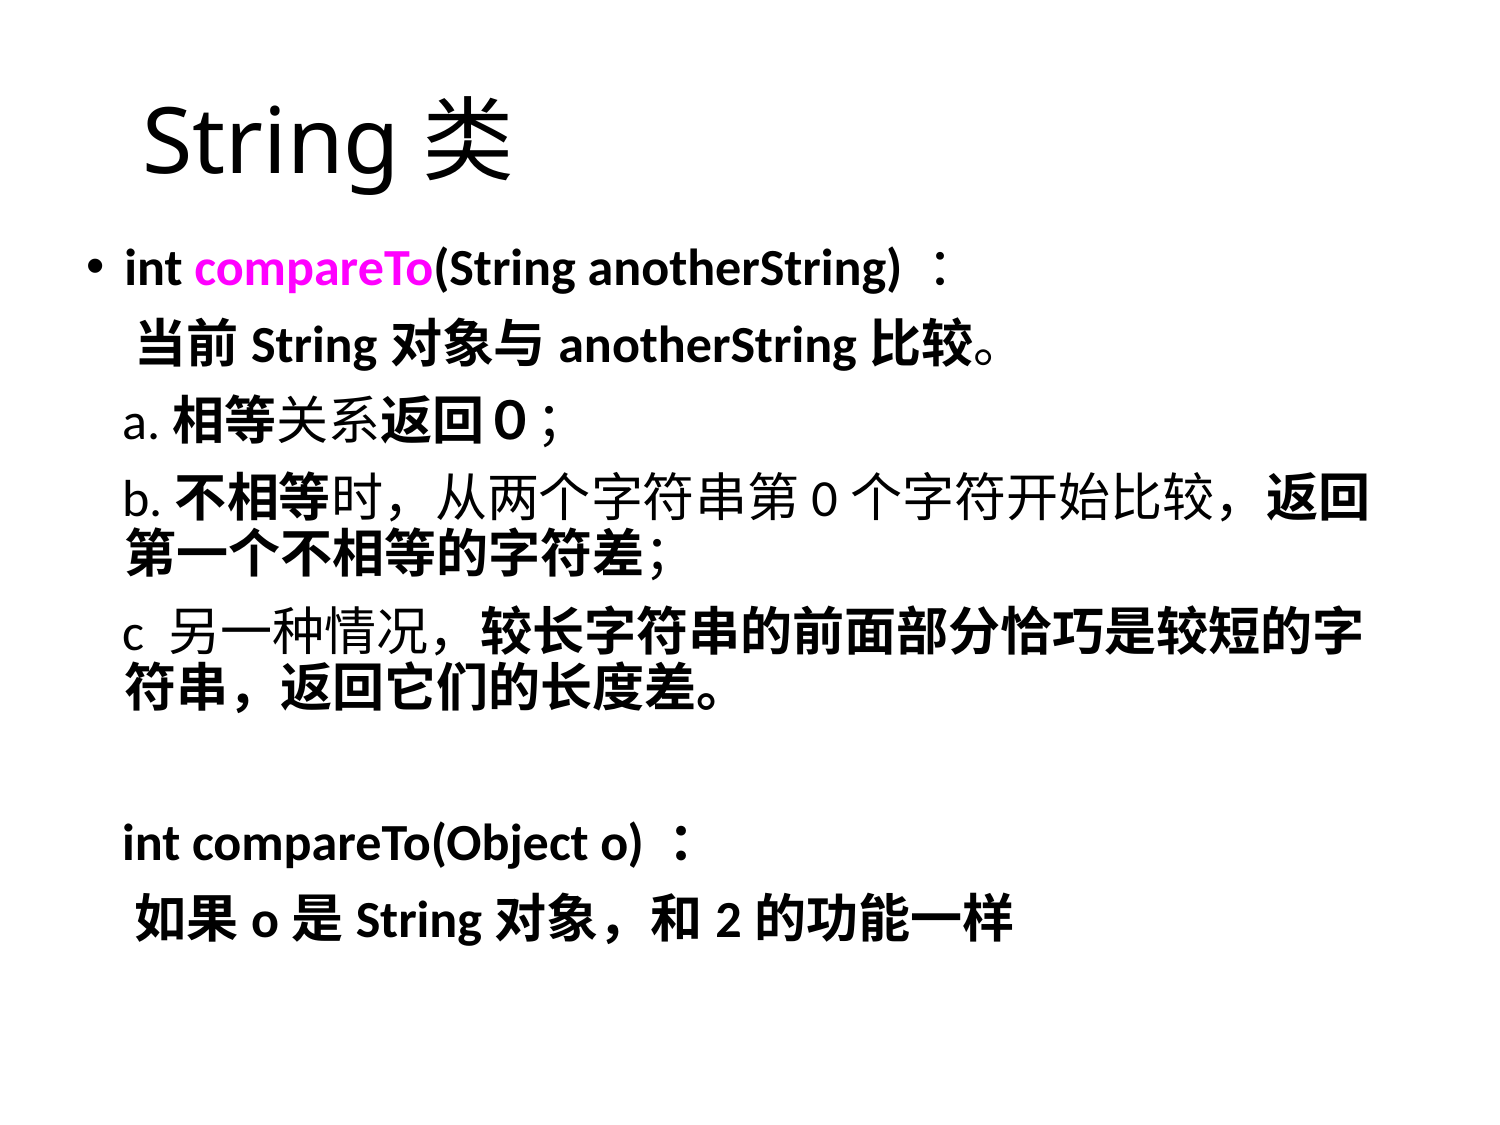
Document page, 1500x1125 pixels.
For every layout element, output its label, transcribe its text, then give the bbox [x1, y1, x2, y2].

text_box String类 [127, 74, 984, 199]
list int compareTo(String anotherString) ： 当前String对象与anotherString比较。 a.相等关系返回０； b.不相等时，从两个字符串第0个字符开始比较，返回第一个不相等的字符差； c 另一种情况，较长字符串的前面部分恰巧是较短的字符串，返回它们的长度差。 int compareTo(Object o) ： 如果o是String对象，和2的功能一样 [71, 232, 1422, 972]
